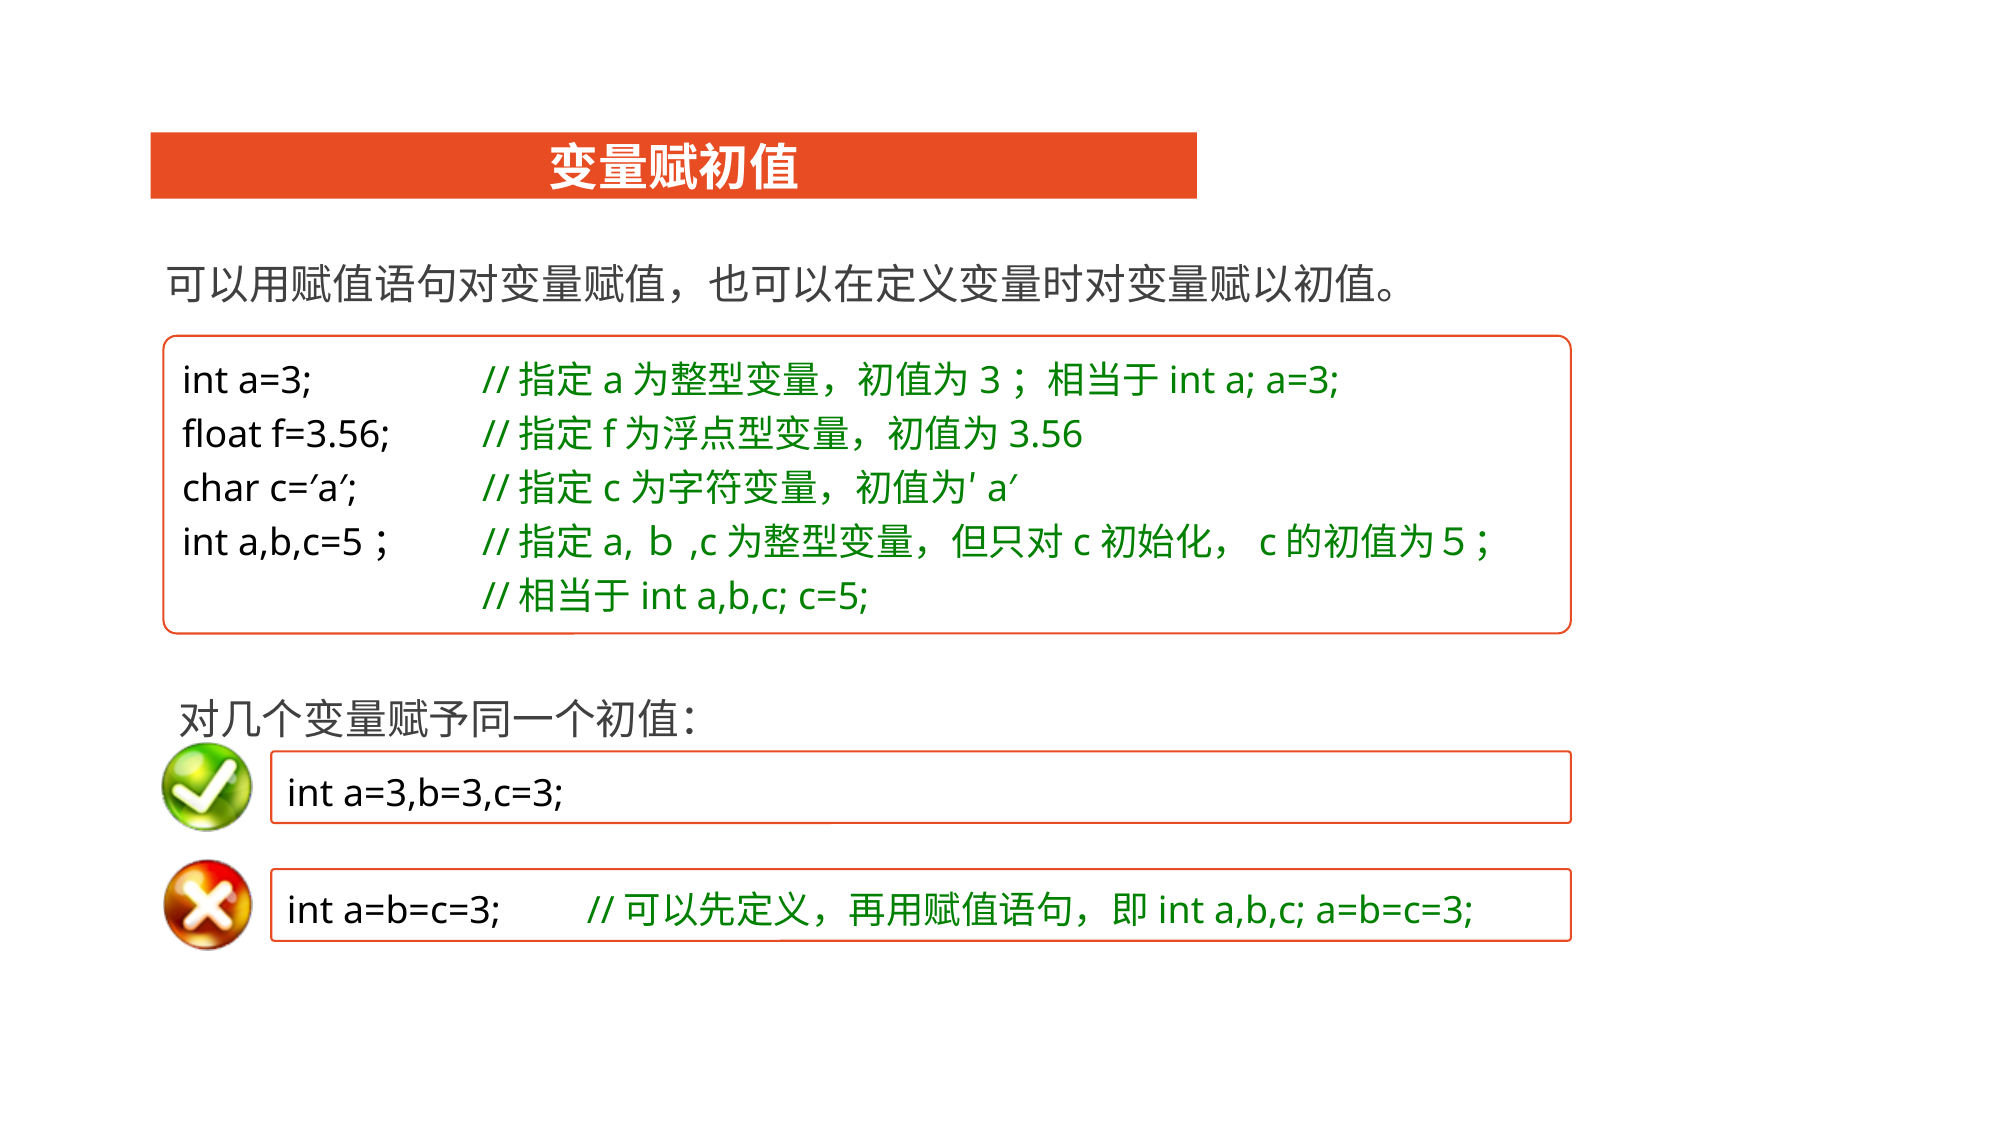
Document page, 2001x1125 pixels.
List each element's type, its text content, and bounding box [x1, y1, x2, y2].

text_box int a=3,b=3,c=3; [270, 750, 1572, 825]
text_box 对几个变量赋予同一个初值： [163, 660, 920, 751]
text_box int a=b=c=3; //可以先定义，再用赋值语句，即int a,b,c; a=b=c=3; [270, 868, 1572, 942]
picture [163, 859, 253, 951]
text_box 可以用赋值语句对变量赋值，也可以在定义变量时对变量赋以初值。 [150, 225, 1719, 316]
picture [161, 742, 253, 832]
text_box 变量赋初值 [150, 131, 1198, 200]
text_box int a=3; //指定a为整型变量，初值为3；相当于int a; a=3; float f=3.56; //指定f为浮点型变量，初值为3.56 char c=′a′; //指定c为字符变量，初值为′a′ int a,b,c=5； //指定a,ｂ,c为整型变量，但只对c初始化，c的初值为５； //相当于int a,b,c; c=5; [162, 334, 1572, 635]
